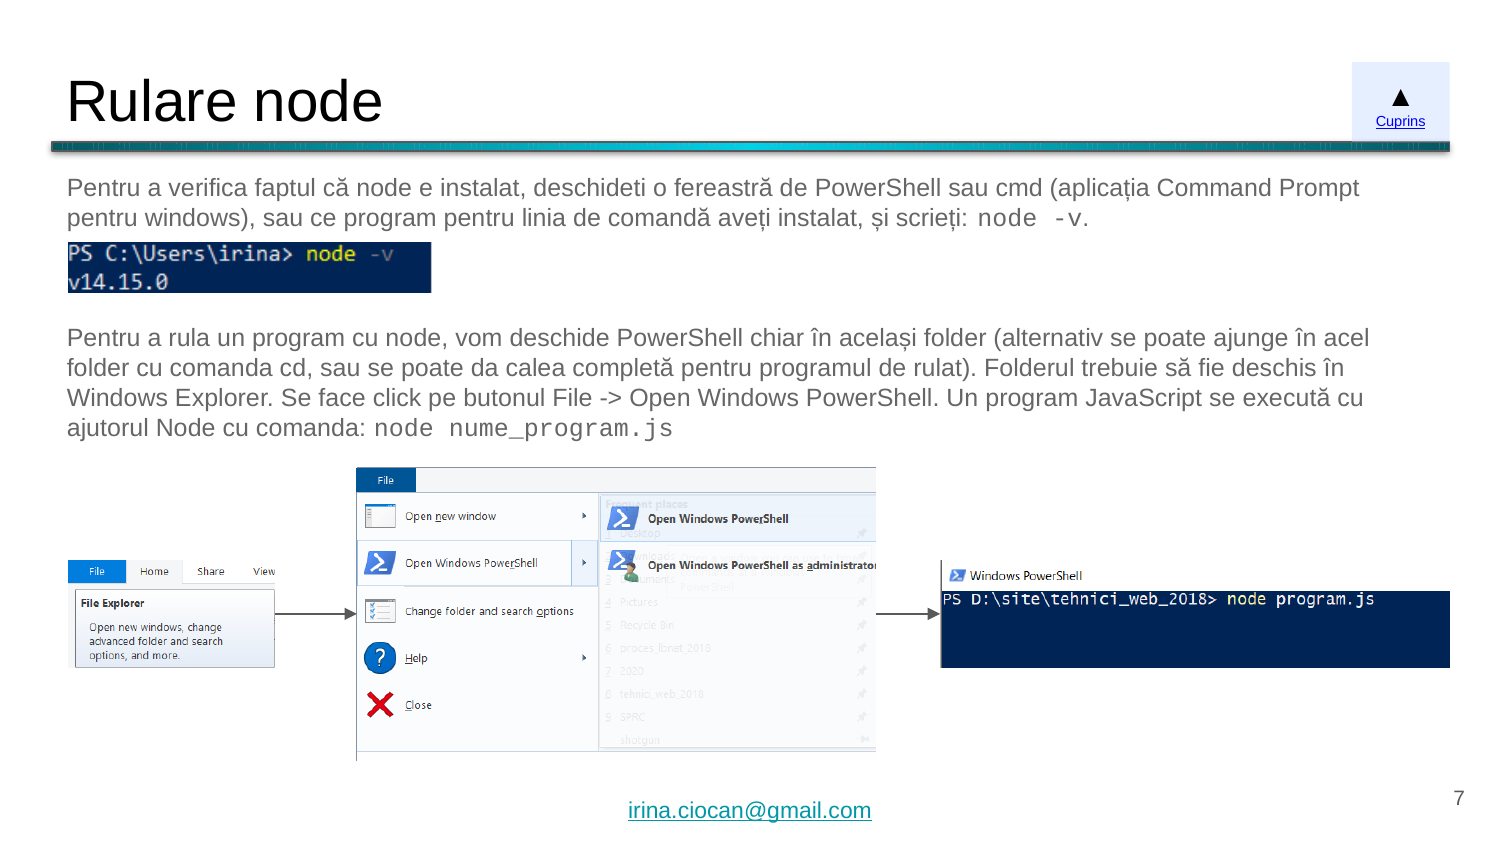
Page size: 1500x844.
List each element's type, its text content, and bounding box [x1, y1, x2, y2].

picture [939, 560, 1450, 668]
text_box Pentru a verifica faptul că node e instalat, deschideti o fereastră de PowerShell sau cmd (aplicația Command Prompt pentru windows), sau ce program pentru linia de comandă aveți instalat, și scrieți: node -v. [51, 156, 1450, 237]
text_box irina.ciocan@gmail.com [613, 795, 889, 837]
text_box Pentru a rula un program cu node, vom deschide PowerShell chiar în același folder (alternativ se poate ajunge în acel folder cu comanda cd, sau se poate da calea completă pentru programul de rulat). Folderul trebuie să fie deschis în Windows Explorer. Se face click pe butonul File -> Open Windows PowerShell. Un program JavaScript se execută cu ajutorul Node cu comanda: node nume_program.js [51, 306, 1450, 444]
slide_number ‹#› [1389, 764, 1480, 830]
text_box [51, 141, 1450, 151]
text_box ▲ Cuprins [1351, 62, 1450, 142]
picture [356, 466, 876, 761]
title Rulare node [51, 48, 1449, 139]
picture [68, 242, 433, 293]
picture [68, 560, 275, 668]
